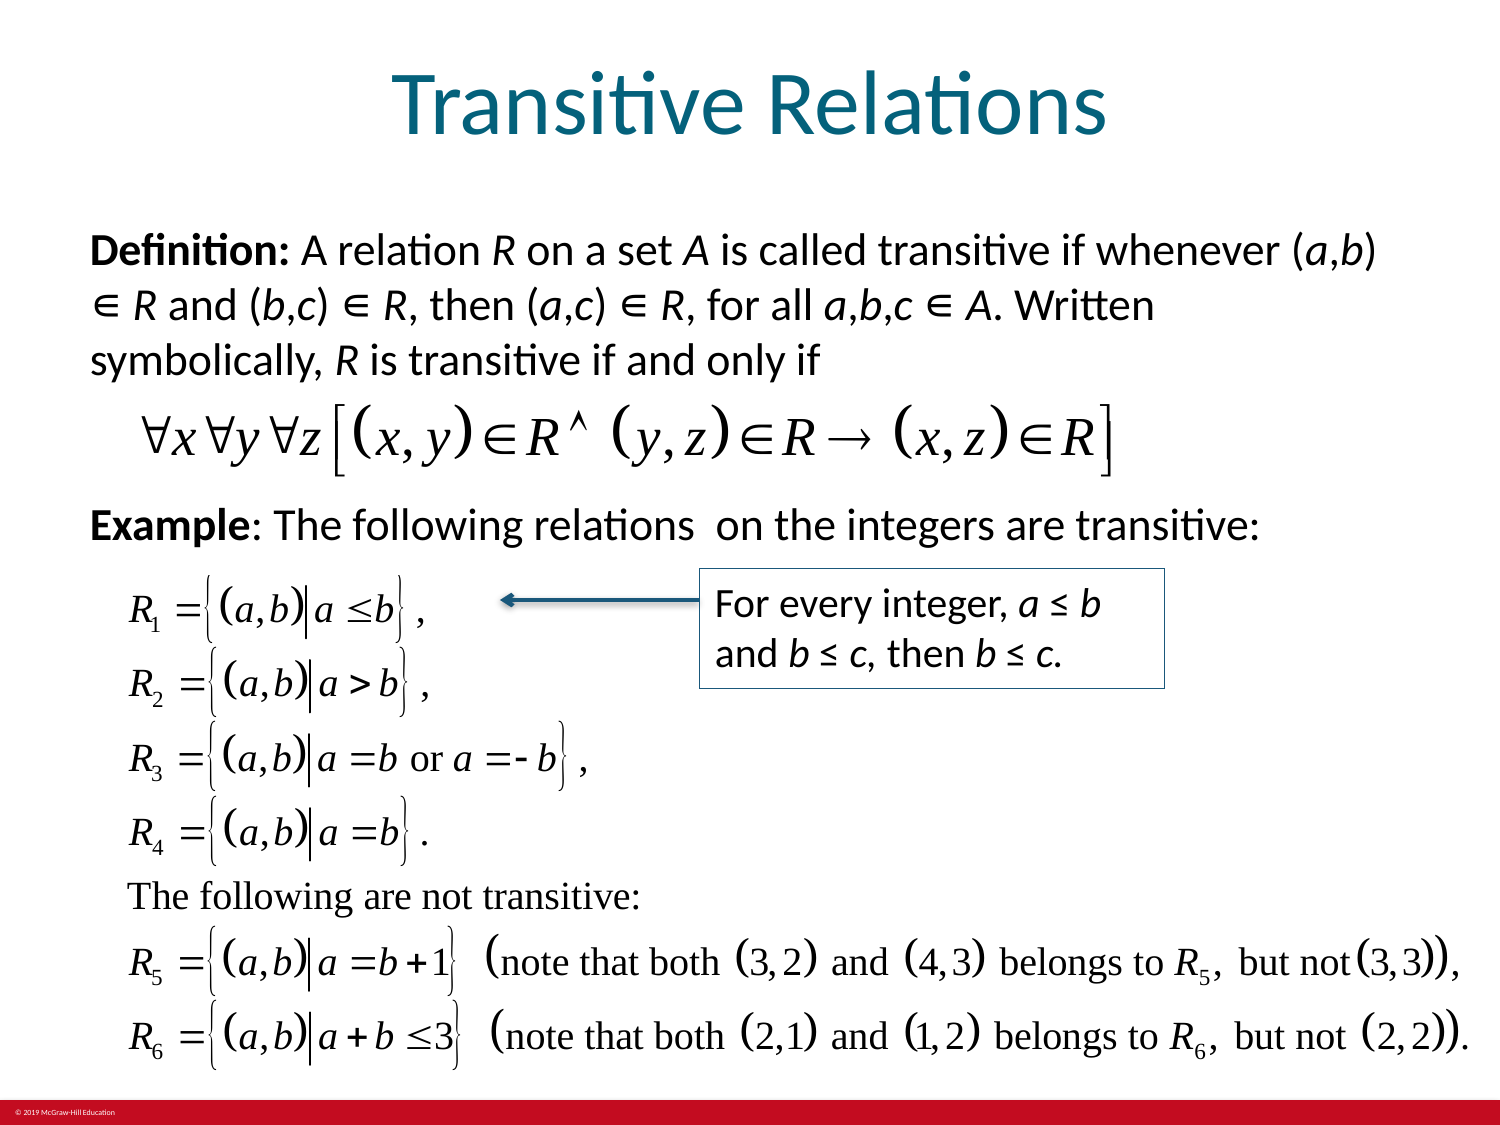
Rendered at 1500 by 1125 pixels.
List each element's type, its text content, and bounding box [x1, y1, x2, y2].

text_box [124, 391, 1130, 488]
list Definition: A relation R on a set A is called transitive if whenever (a,b) ∊ R and (b,c) ∊ R, then (a,c) ∊ R, for all a,b,c ∊ A. Written symbolically, R is transitive if and only if [75, 212, 1410, 378]
title Transitive Relations [0, 0, 1500, 195]
list For every integer, a ≤ b and b ≤ c, then b ≤ c. [699, 568, 1165, 573]
list Example: The following relations on the integers are transitive: [75, 487, 1440, 563]
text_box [121, 574, 1476, 1076]
